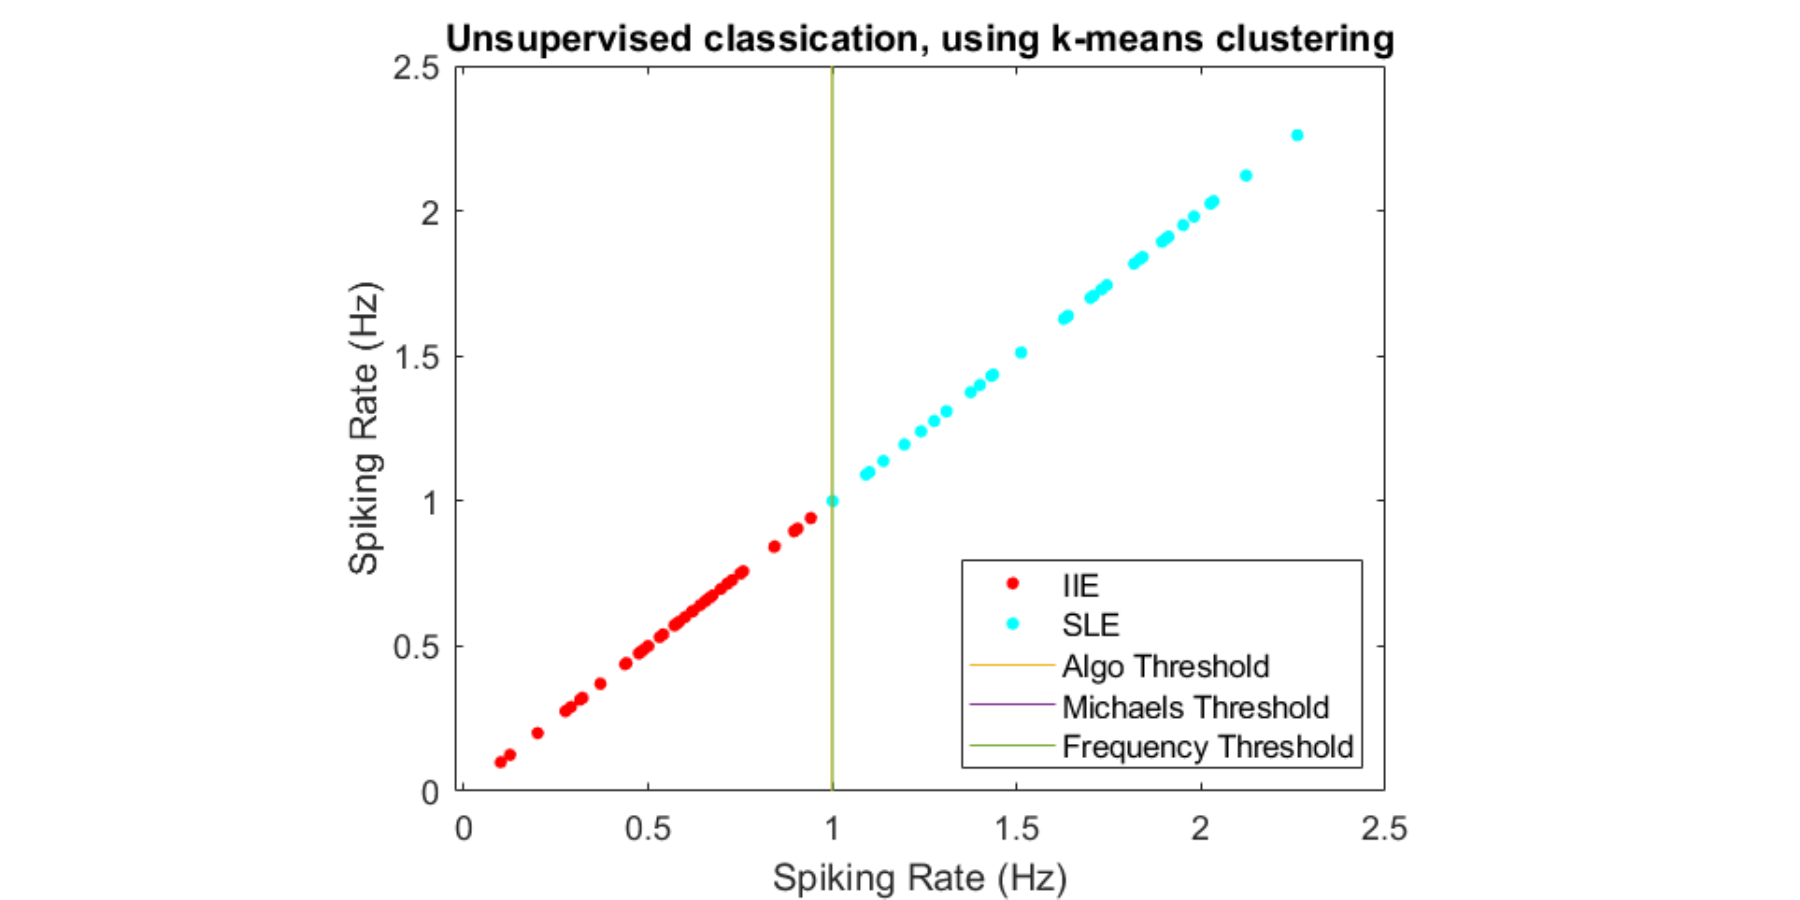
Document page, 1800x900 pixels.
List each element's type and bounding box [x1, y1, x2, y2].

picture [300, 0, 1500, 900]
